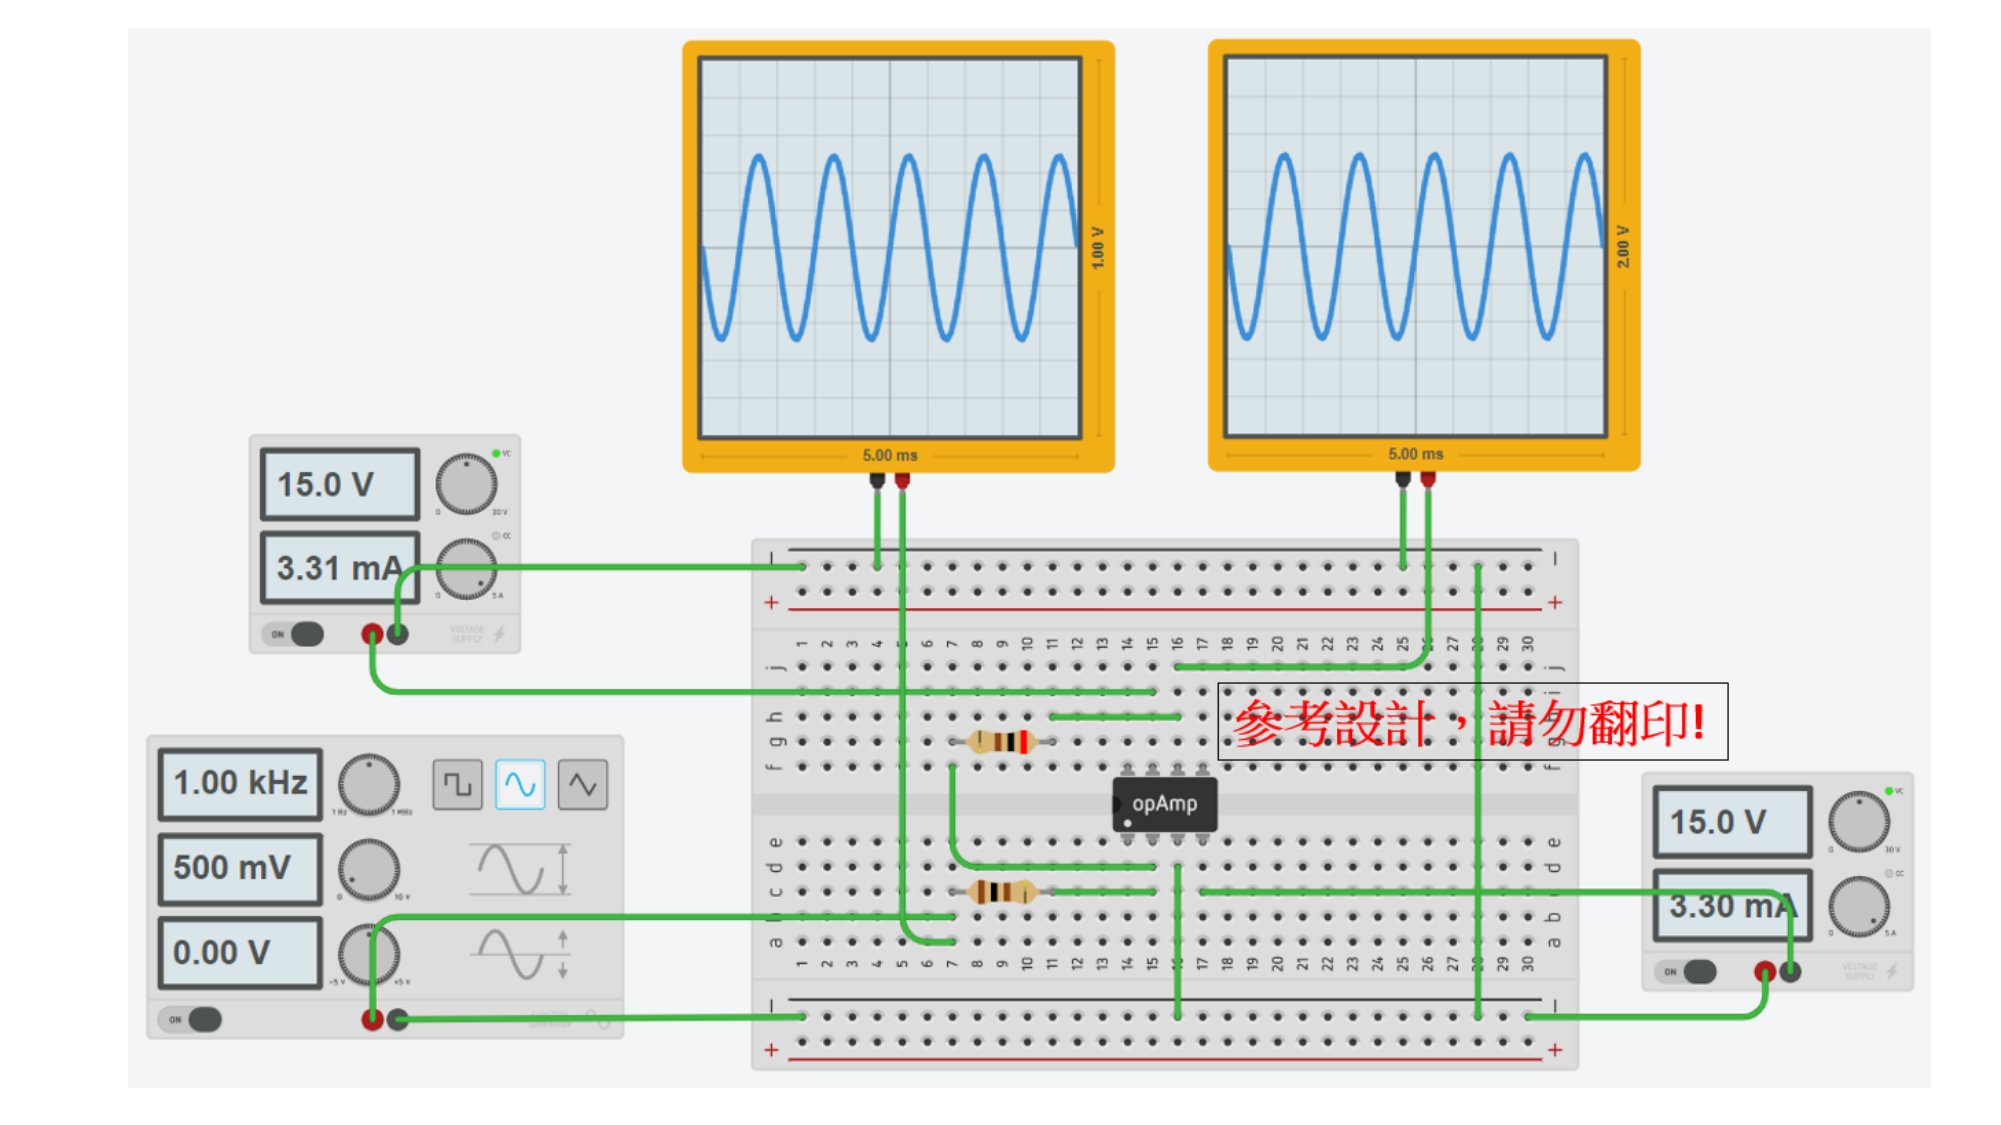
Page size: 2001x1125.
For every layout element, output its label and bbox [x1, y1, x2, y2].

picture [128, 27, 1931, 1088]
